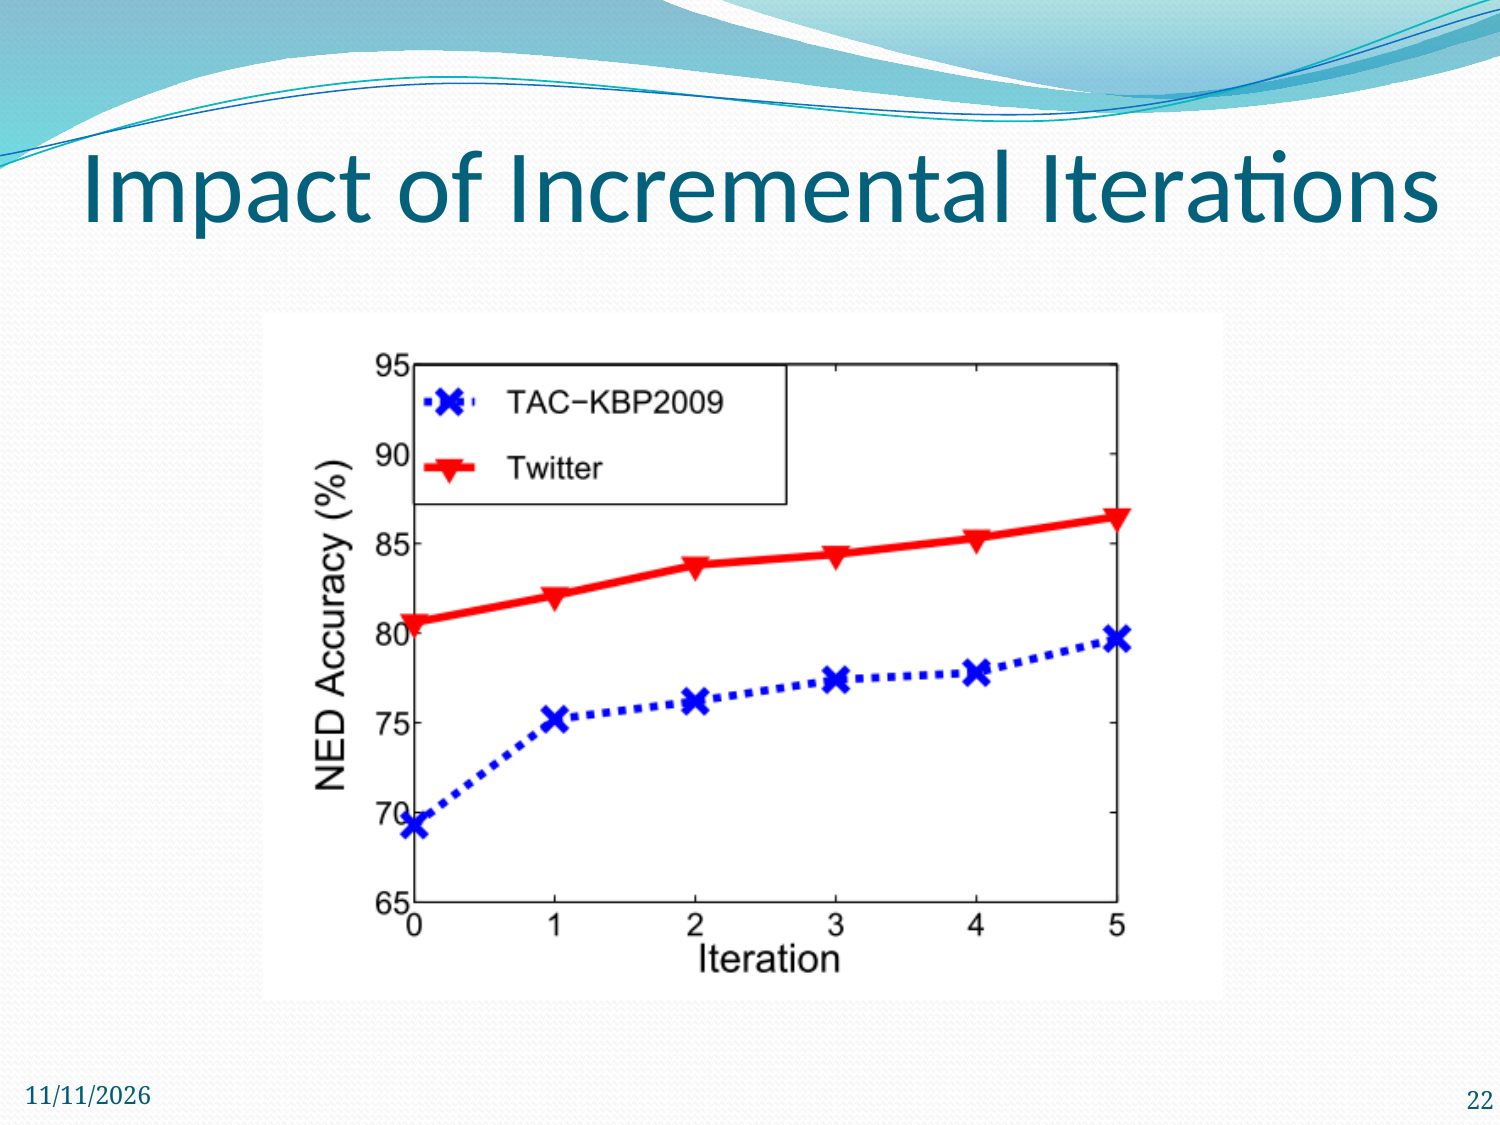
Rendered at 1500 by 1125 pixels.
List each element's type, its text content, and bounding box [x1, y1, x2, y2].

slide_number 22 [1369, 1058, 1495, 1119]
title Impact of Incremental Iterations [53, 56, 1471, 244]
picture [263, 314, 1223, 1000]
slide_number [24, 1053, 375, 1114]
